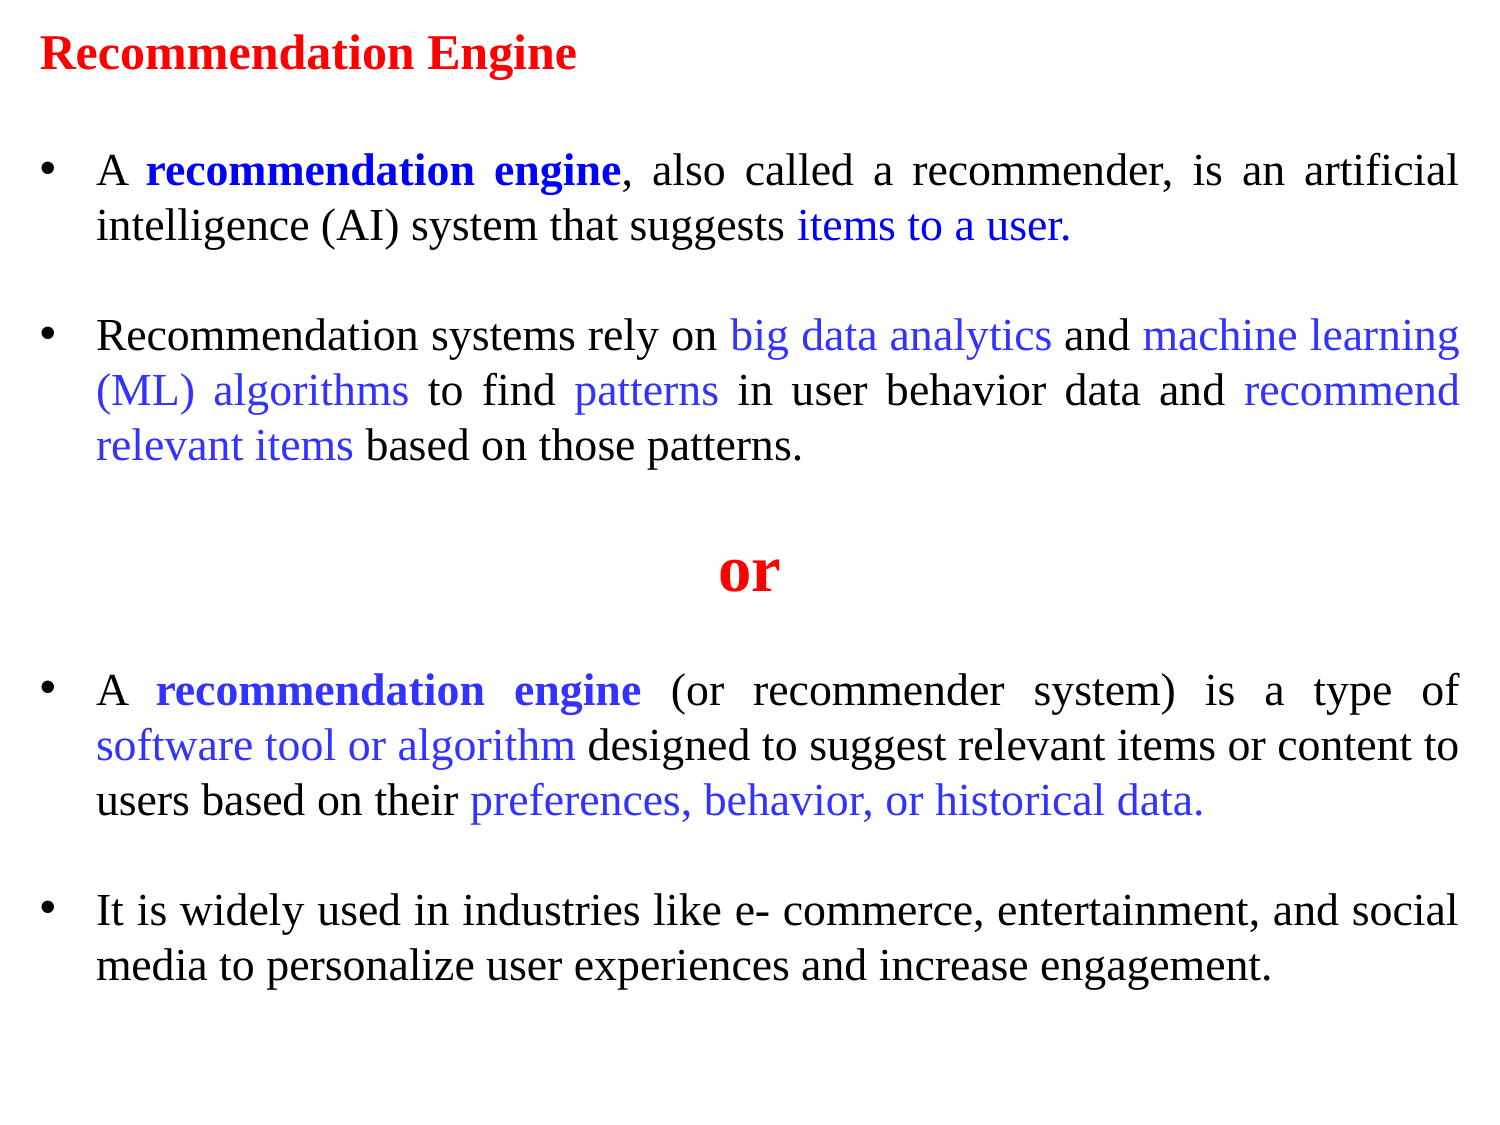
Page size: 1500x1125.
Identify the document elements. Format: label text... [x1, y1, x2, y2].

text_box Recommendation Engine A recommendation engine, also called a recommender, is an artificial intelligence (AI) system that suggests items to a user. Recommendation systems rely on big data analytics and machine learning (ML) algorithms to find patterns in user behavior data and recommend relevant items based on those patterns. or A recommendation engine (or recommender system) is a type of software tool or algorithm designed to suggest relevant items or content to users based on their preferences, behavior, or historical data. It is widely used in industries like e- commerce, entertainment, and social media to personalize user experiences and increase engagement. [24, 12, 1475, 997]
